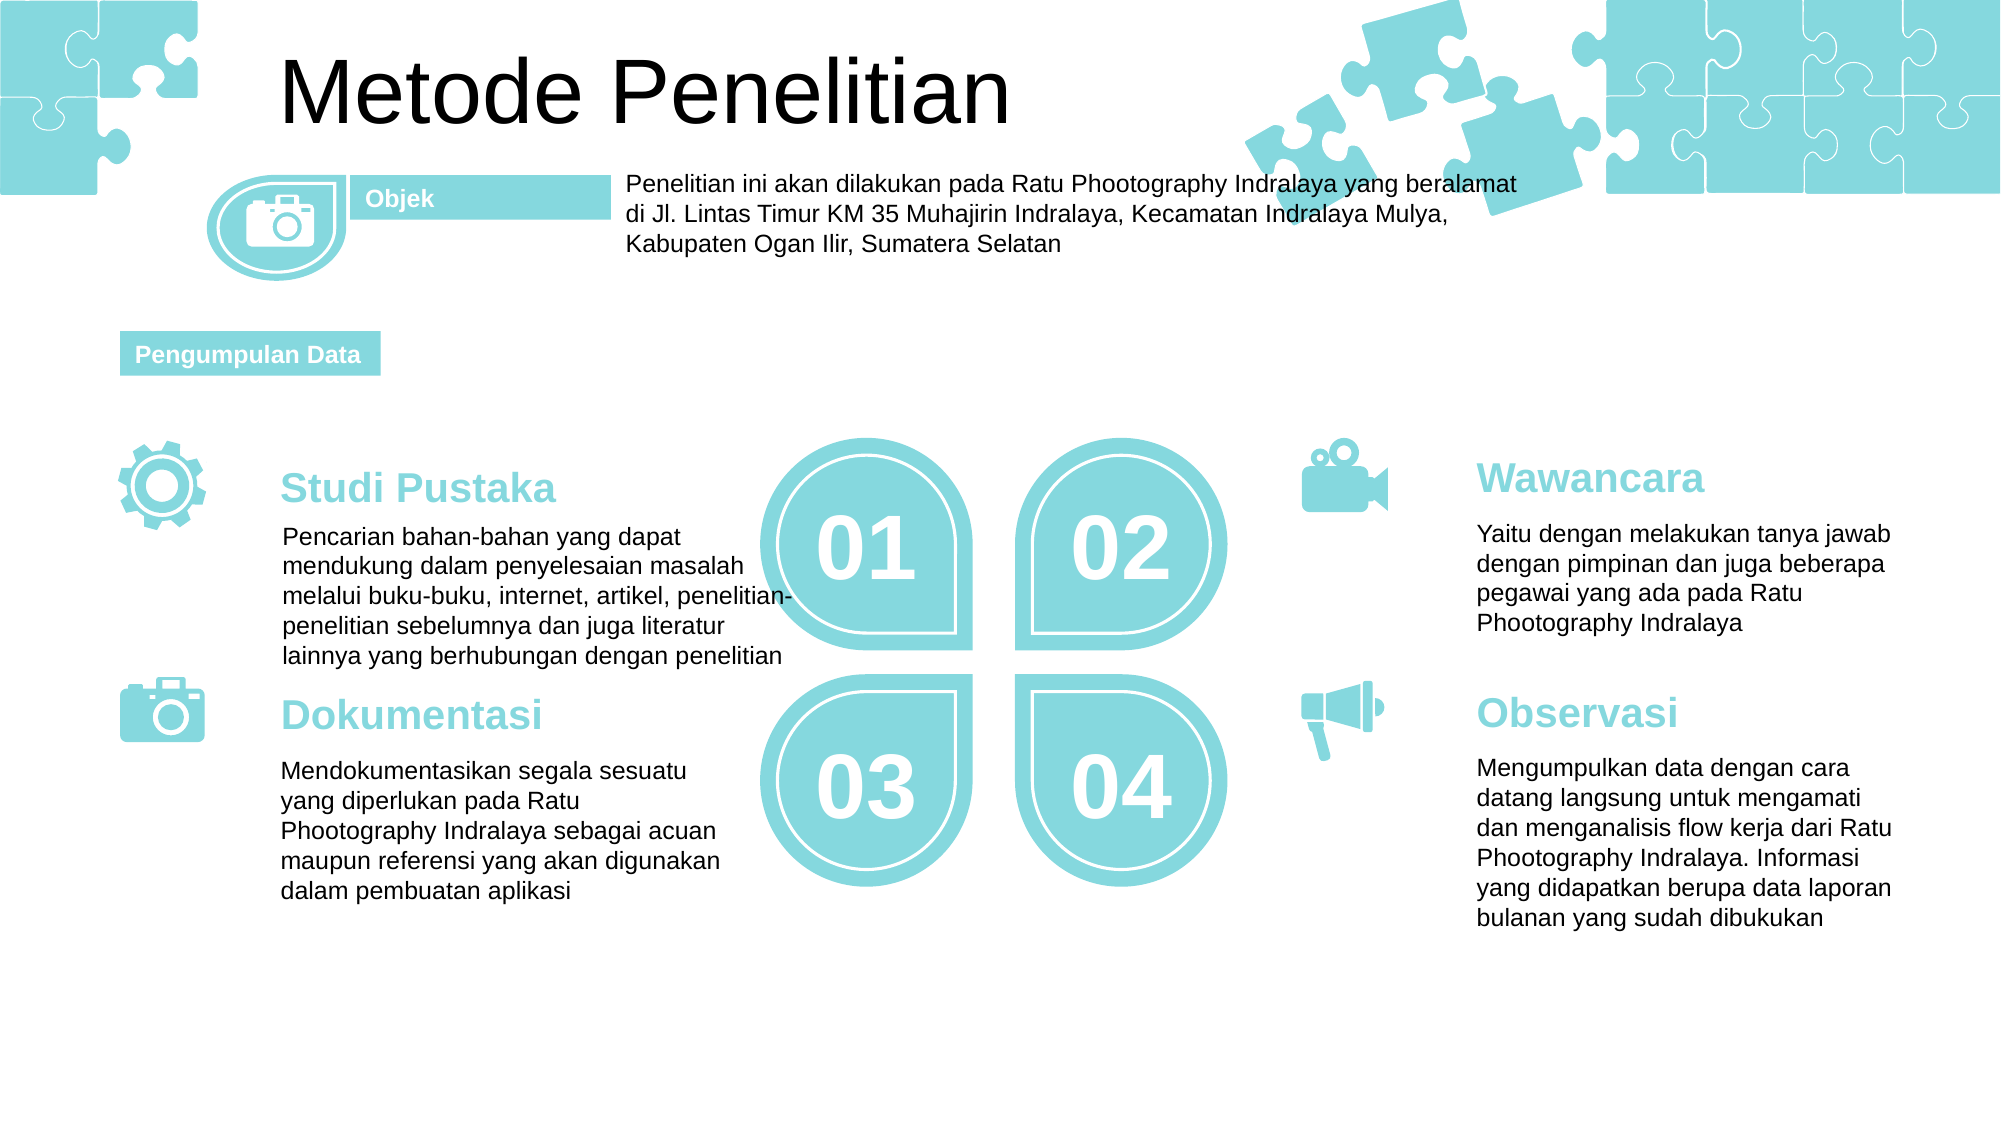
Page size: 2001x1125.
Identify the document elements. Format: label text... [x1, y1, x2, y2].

text_box [1300, 436, 1390, 514]
text_box Pengumpulan Data [120, 331, 381, 376]
text_box Objek [350, 175, 610, 220]
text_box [265, 680, 750, 914]
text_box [1015, 437, 1228, 651]
text_box [1300, 679, 1386, 763]
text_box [1015, 674, 1228, 887]
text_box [261, 452, 823, 680]
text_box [206, 174, 347, 281]
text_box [760, 437, 973, 651]
text_box Penelitian ini akan dilakukan pada Ratu Phootography Indralaya yang beralamat di Jl. Lintas Timur KM 35 Muhajirin Indralaya, Kecamatan Indralaya Mulya, Kabupaten Ogan Ilir, Sumatera Selatan [610, 159, 1537, 265]
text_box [760, 674, 973, 887]
text_box [116, 439, 208, 532]
text_box [119, 676, 206, 744]
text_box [1461, 443, 1910, 647]
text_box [1461, 677, 1910, 942]
list Metode Penelitian [263, 34, 1033, 153]
